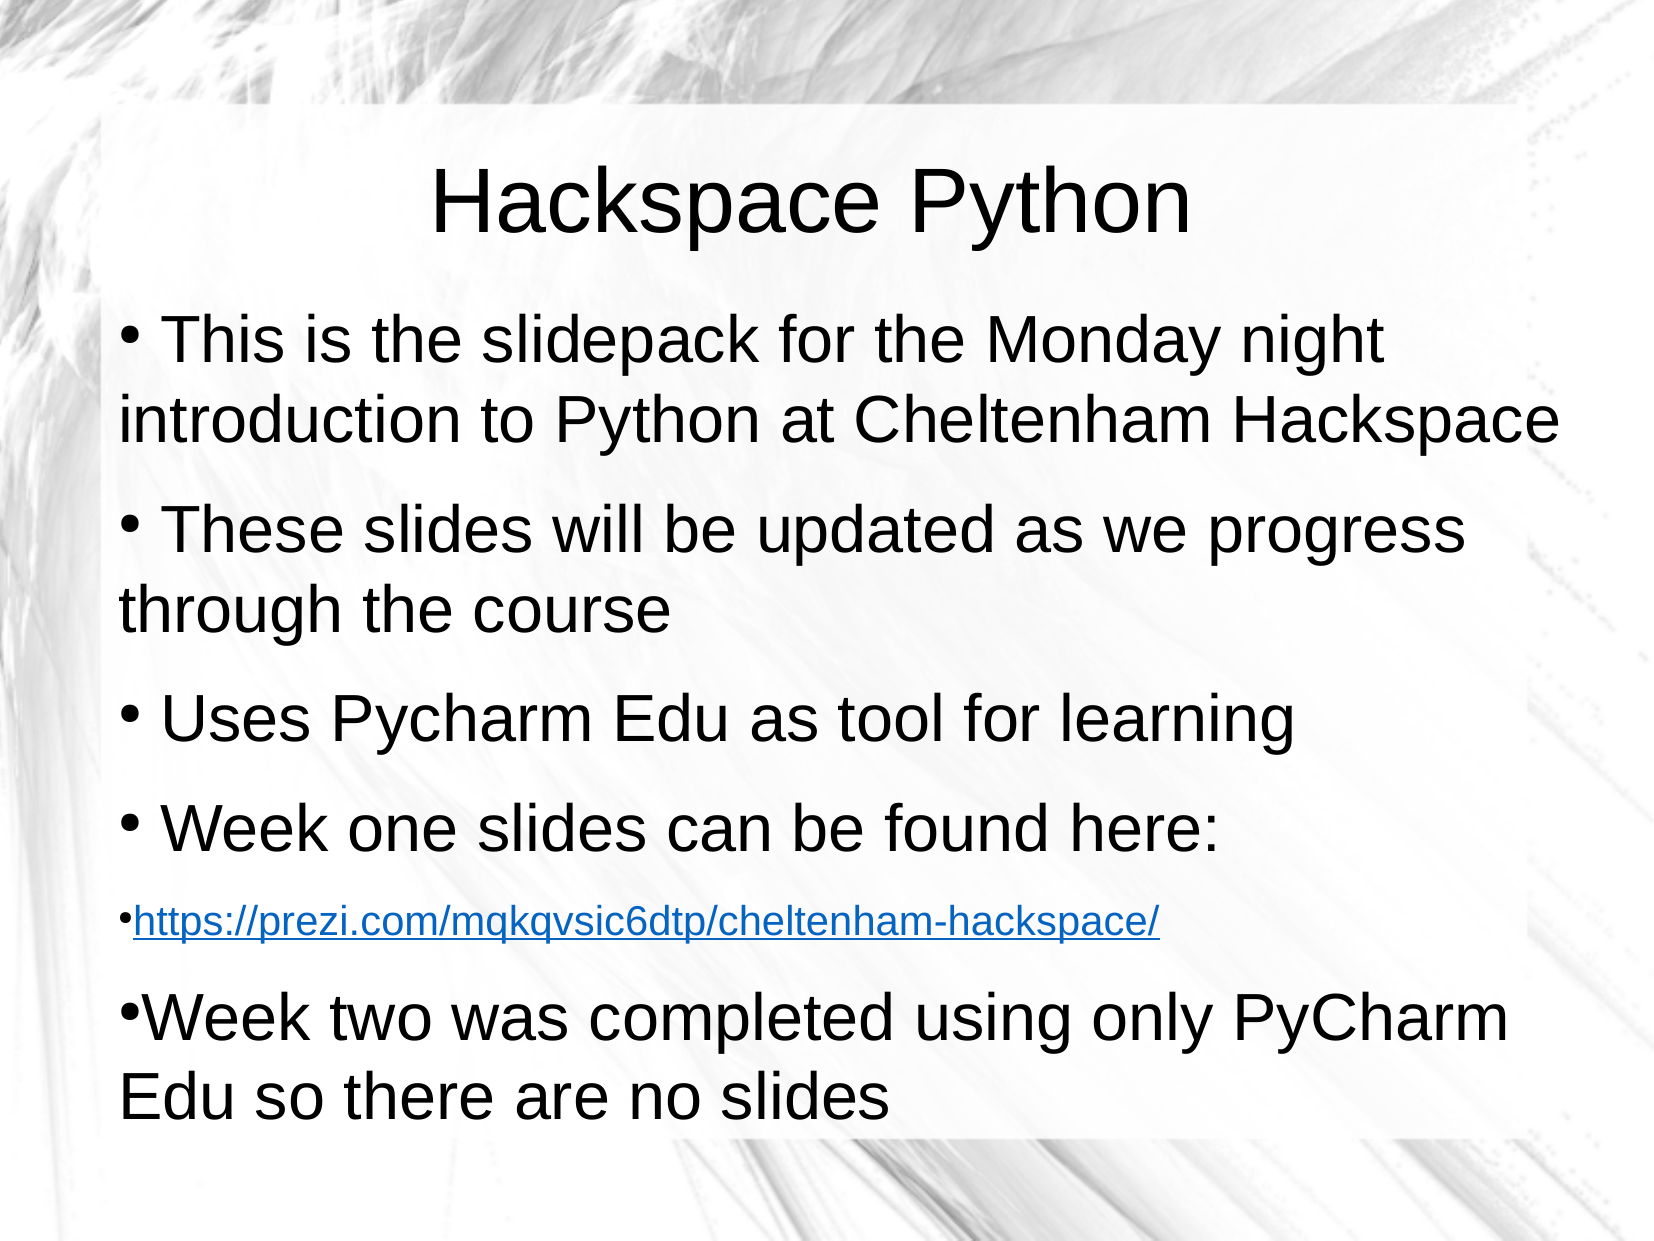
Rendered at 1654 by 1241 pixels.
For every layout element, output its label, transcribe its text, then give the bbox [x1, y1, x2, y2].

subtitle This is the slidepack for the Monday night introduction to Python at Cheltenham Hackspace These slides will be updated as we progress through the course Uses Pycharm Edu as tool for learning Week one slides can be found here: https://prezi.com/mqkqvsic6dtp/cheltenham-hackspace/ Week two was completed using only PyCharm Edu so there are no slides [118, 296, 1571, 1134]
picture [0, 0, 1654, 1241]
title Hackspace Python [118, 92, 1506, 296]
